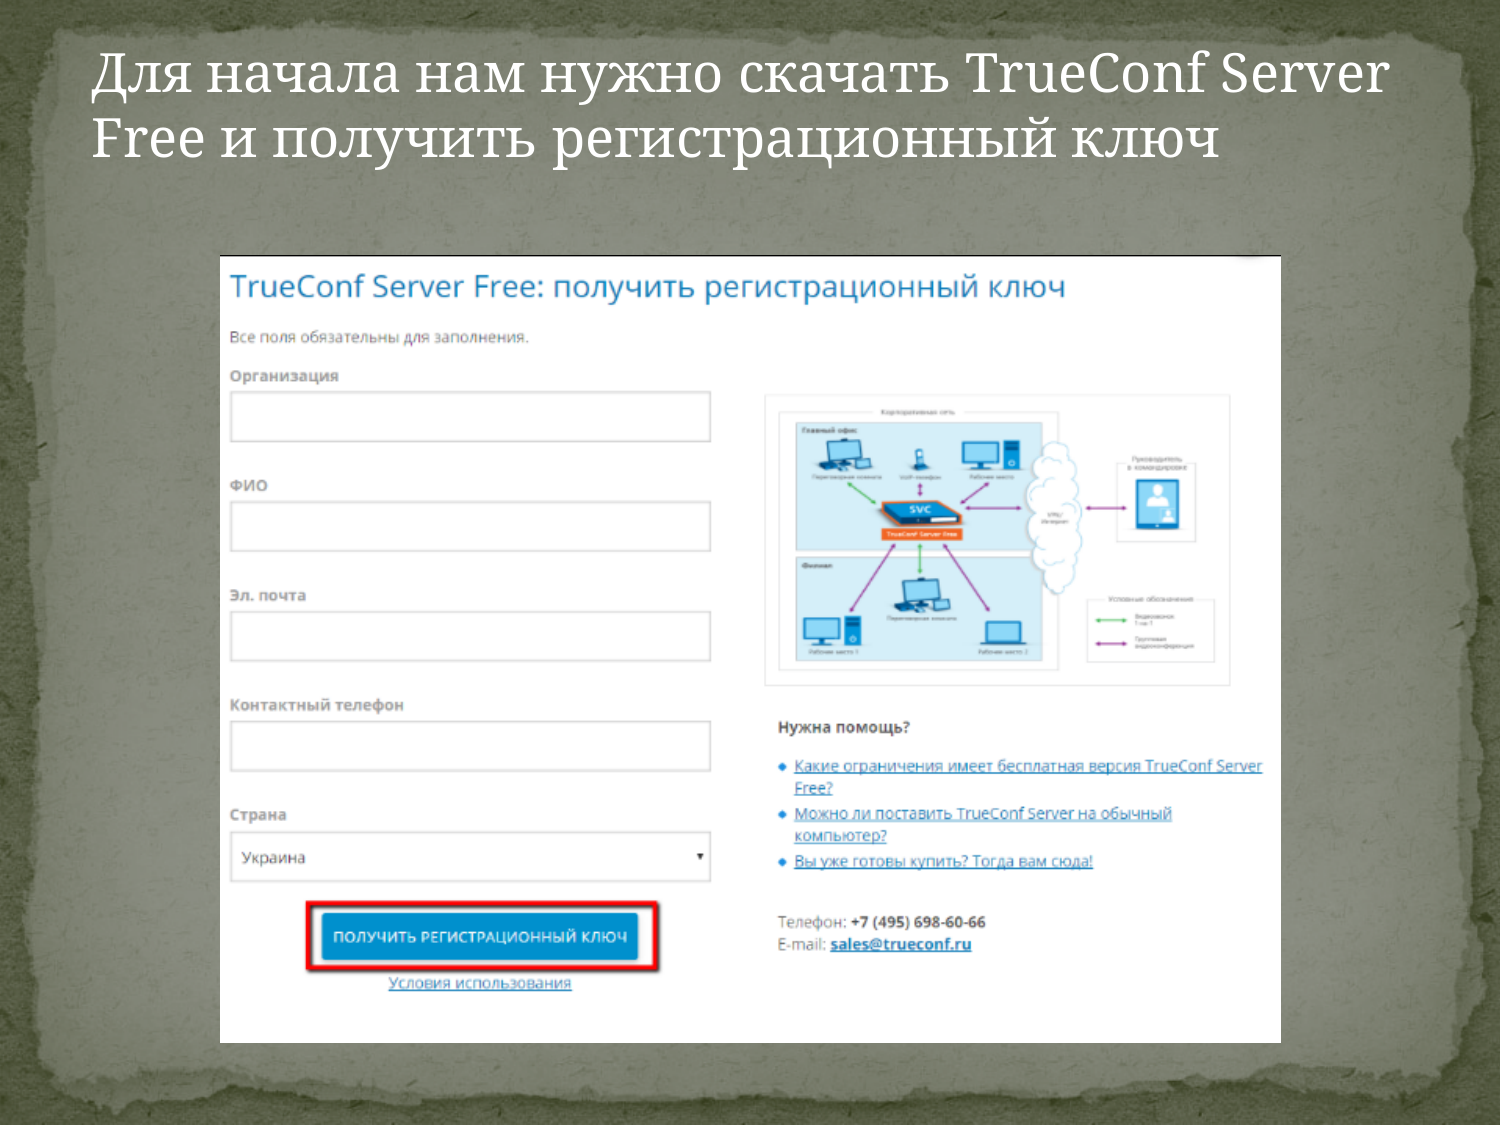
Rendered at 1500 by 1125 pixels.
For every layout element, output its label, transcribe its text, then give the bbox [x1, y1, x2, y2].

picture [220, 255, 1281, 1043]
list Для начала нам нужно скачать TrueConf Server Free и получить регистрационный ключ [76, 30, 1427, 781]
